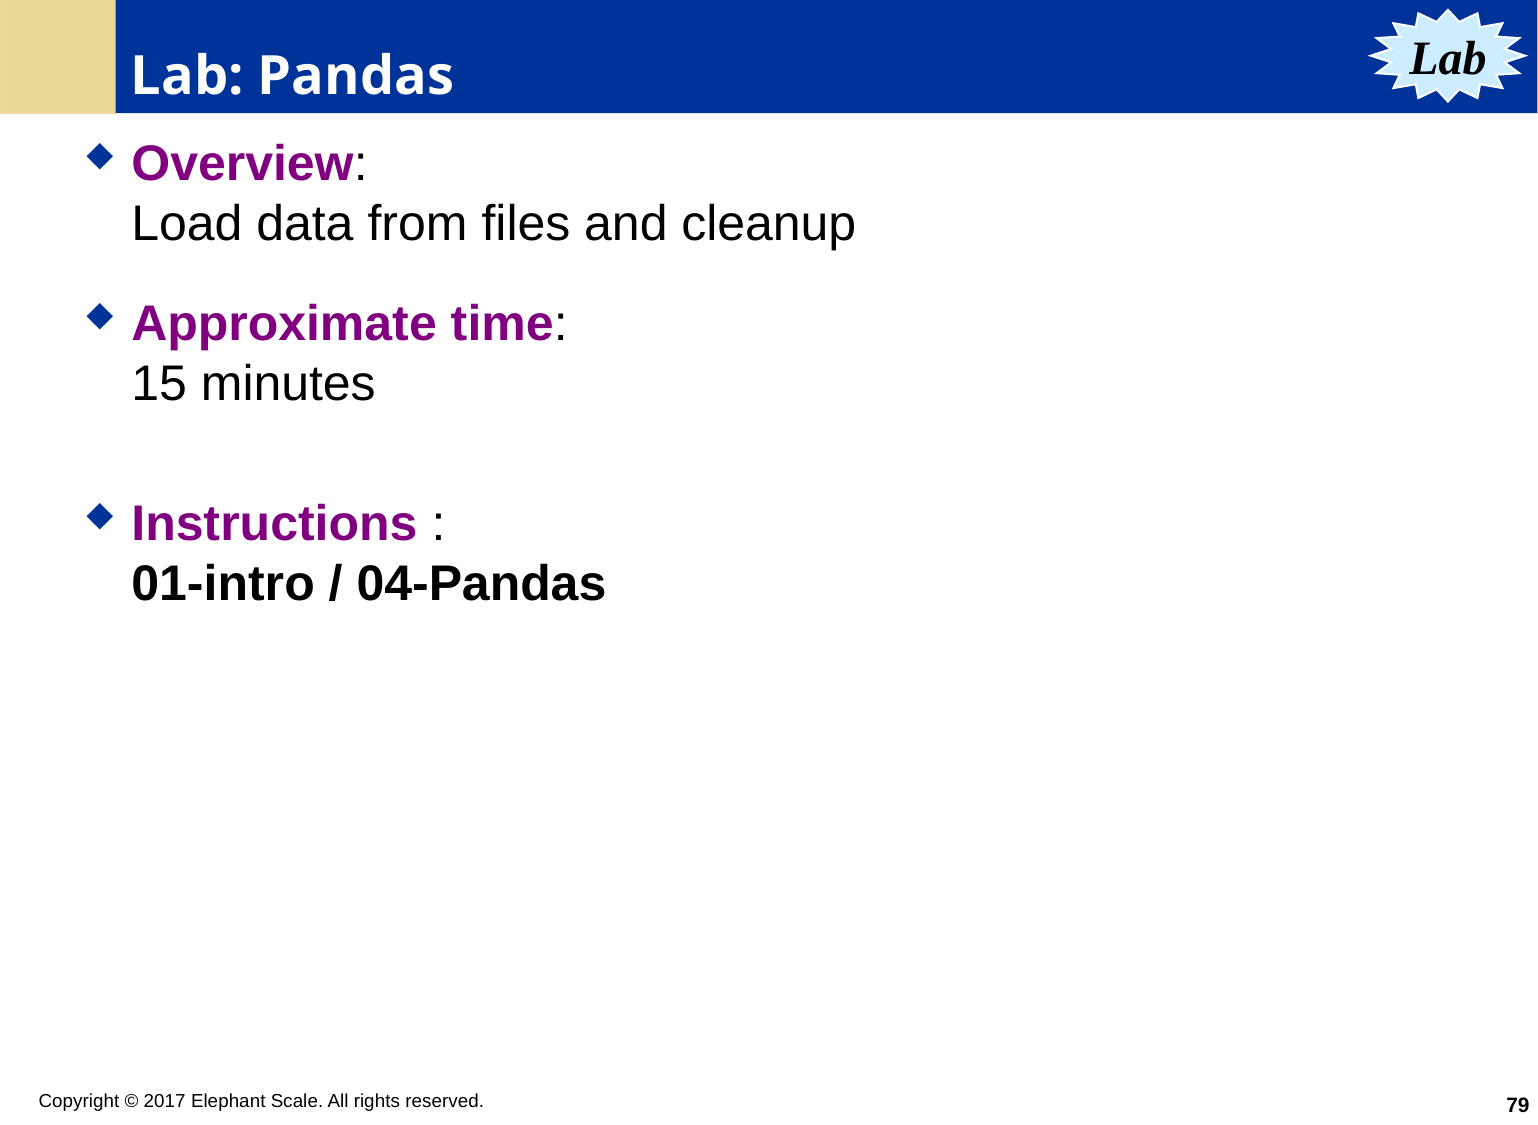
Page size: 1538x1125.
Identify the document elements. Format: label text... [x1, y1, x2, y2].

list Overview: Load data from files and cleanup Approximate time: 15 minutes Instructions : 01-intro / 04-Pandas [68, 122, 1500, 1061]
picture [0, 0, 115, 114]
text_box Lab [1370, 9, 1526, 102]
title Lab: Pandas [115, 0, 1538, 114]
slide_number 79 [1439, 1079, 1530, 1117]
footer Copyright © 2017 Elephant Scale. All rights reserved. [38, 1088, 932, 1112]
